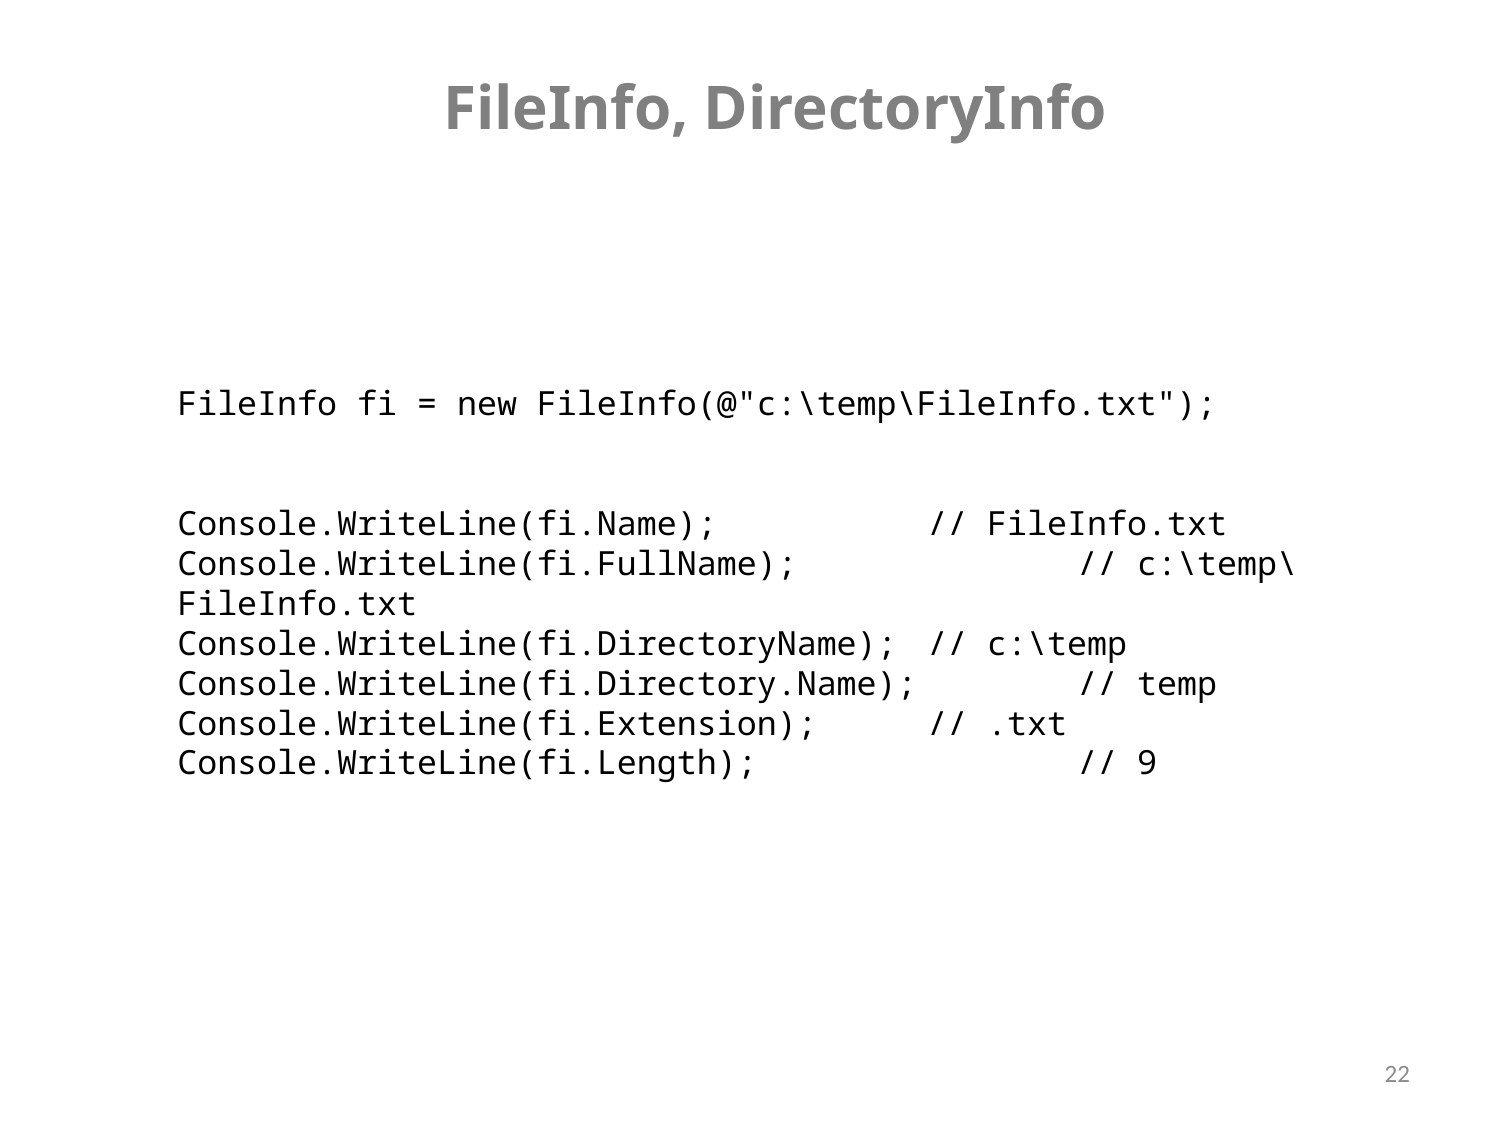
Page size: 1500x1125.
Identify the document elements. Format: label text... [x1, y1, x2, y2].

slide_number 22 [1074, 1042, 1425, 1103]
text_box FileInfo, DirectoryInfo [162, 62, 1388, 150]
text_box FileInfo fi = new FileInfo(@"c:\temp\FileInfo.txt"); Console.WriteLine(fi.Name); // FileInfo.txt Console.WriteLine(fi.FullName); // c:\temp\FileInfo.txt Console.WriteLine(fi.DirectoryName); // c:\temp Console.WriteLine(fi.Directory.Name); // temp Console.WriteLine(fi.Extension); // .txt Console.WriteLine(fi.Length); // 9 [162, 374, 1413, 879]
